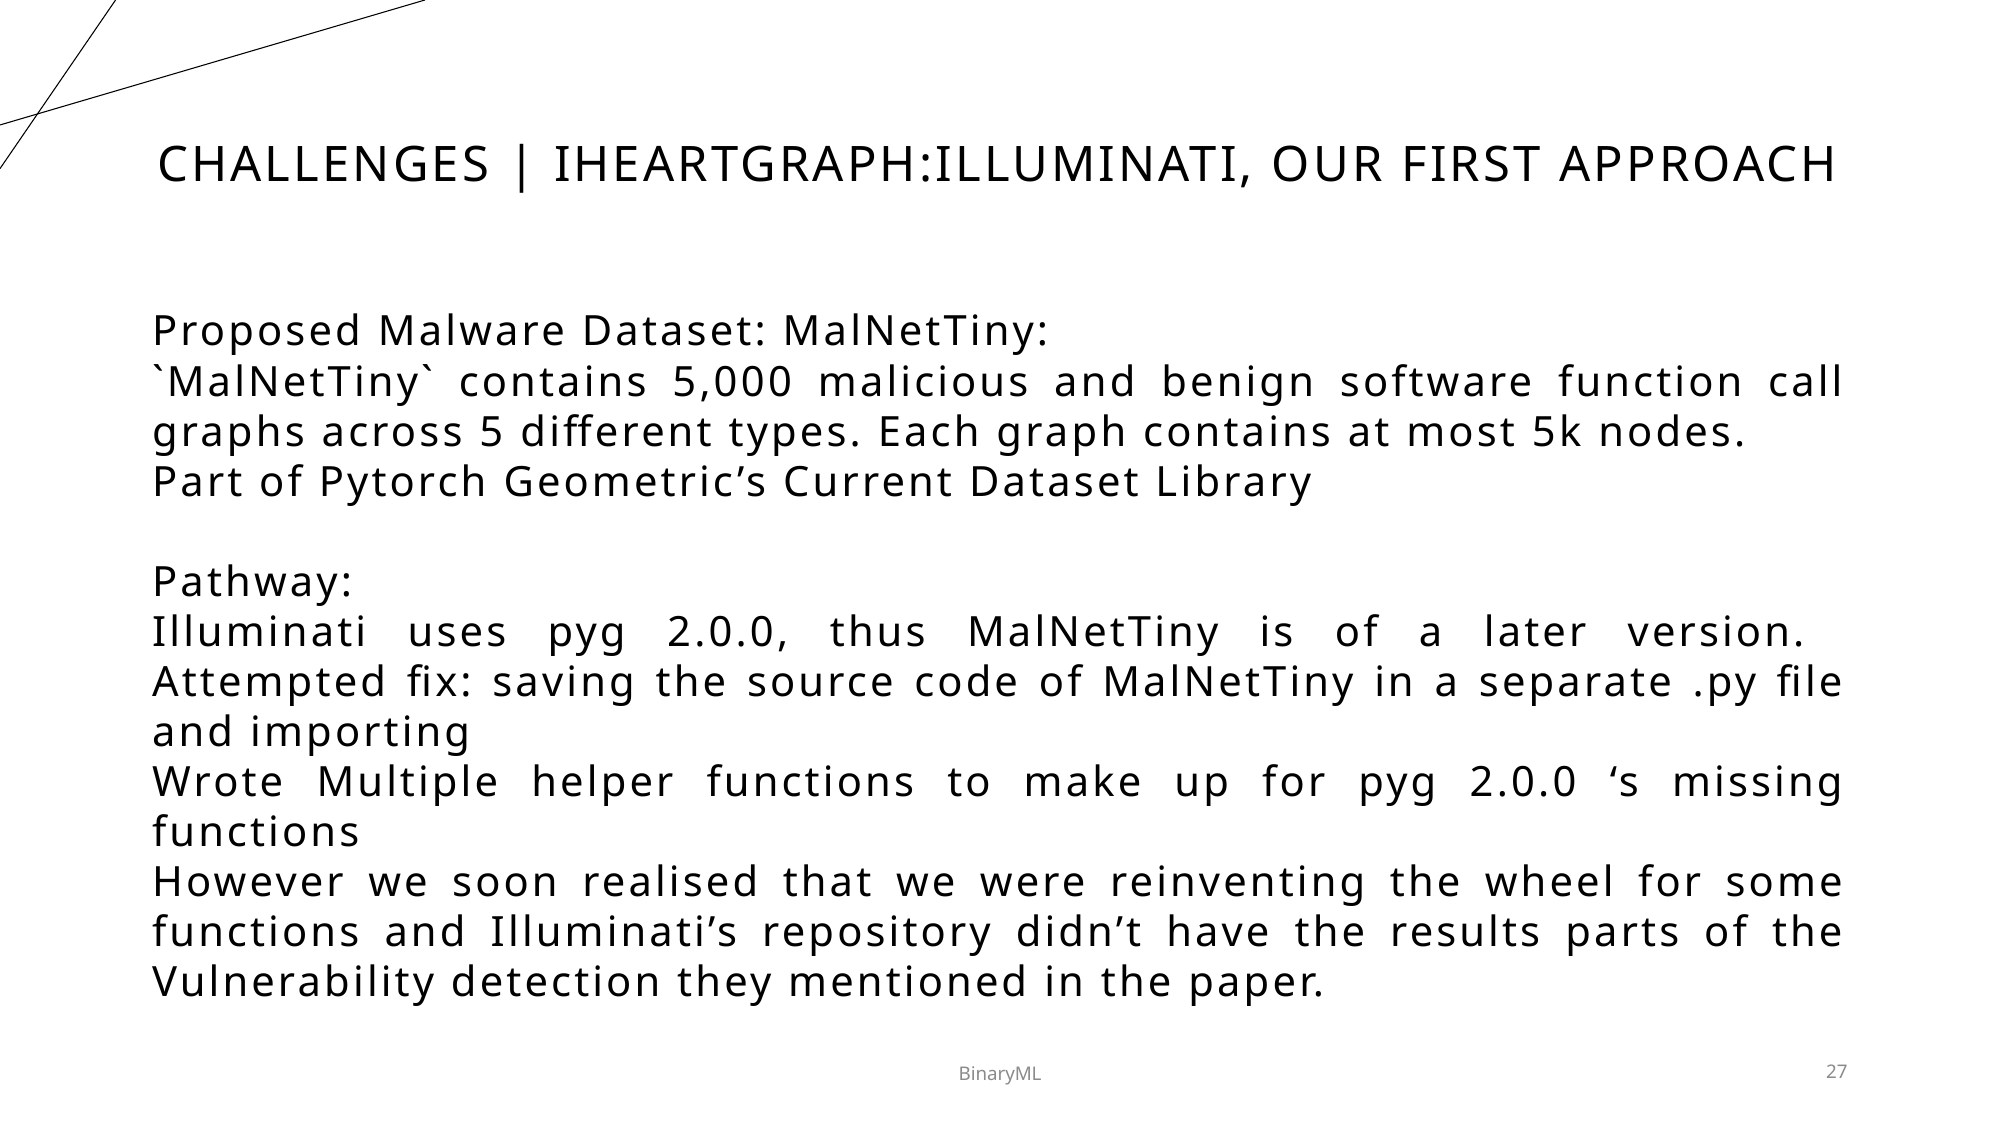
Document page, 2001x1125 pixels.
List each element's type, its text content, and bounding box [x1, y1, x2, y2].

footer BinaryML [662, 1042, 1338, 1103]
slide_number 27 [1412, 1042, 1863, 1103]
title CHALLENGES | IHeartGraph:illuminati, Our First Approach [137, 59, 1863, 278]
